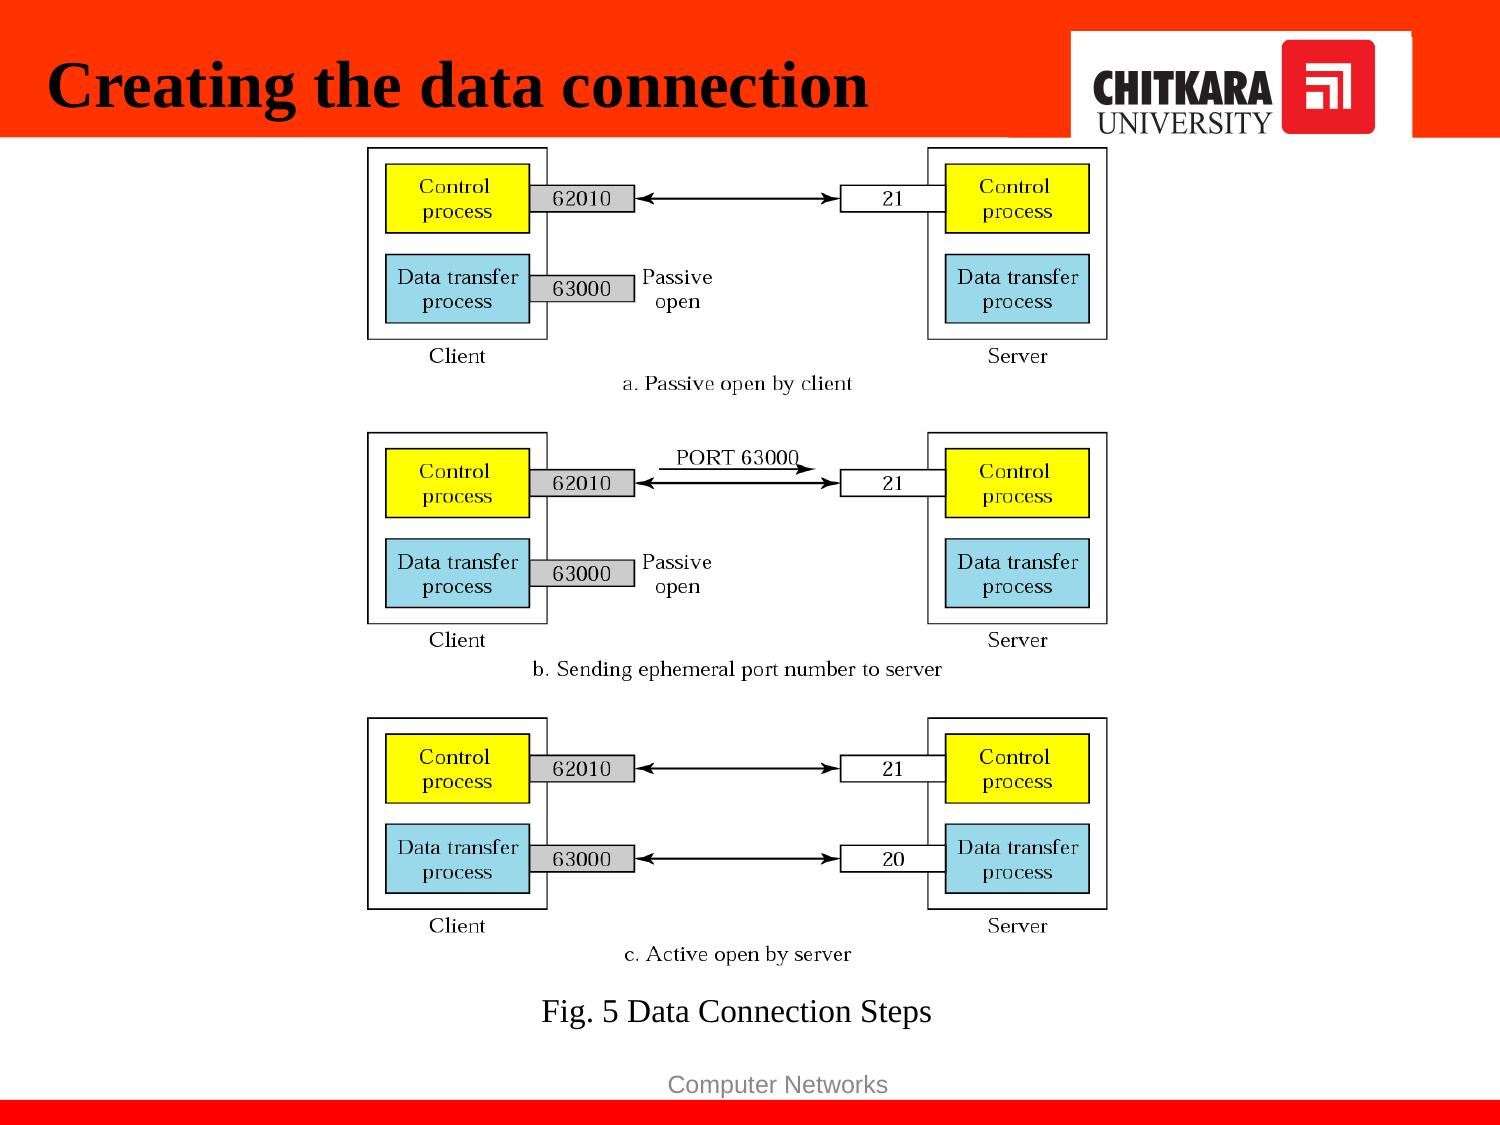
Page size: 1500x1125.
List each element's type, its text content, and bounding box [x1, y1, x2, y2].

text_box Fig. 5 Data Connection Steps [518, 981, 956, 1037]
footer Computer Networks [94, 1053, 1462, 1114]
picture [366, 146, 1108, 966]
text_box Creating the data connection [31, 32, 951, 128]
picture [1074, 37, 1390, 138]
